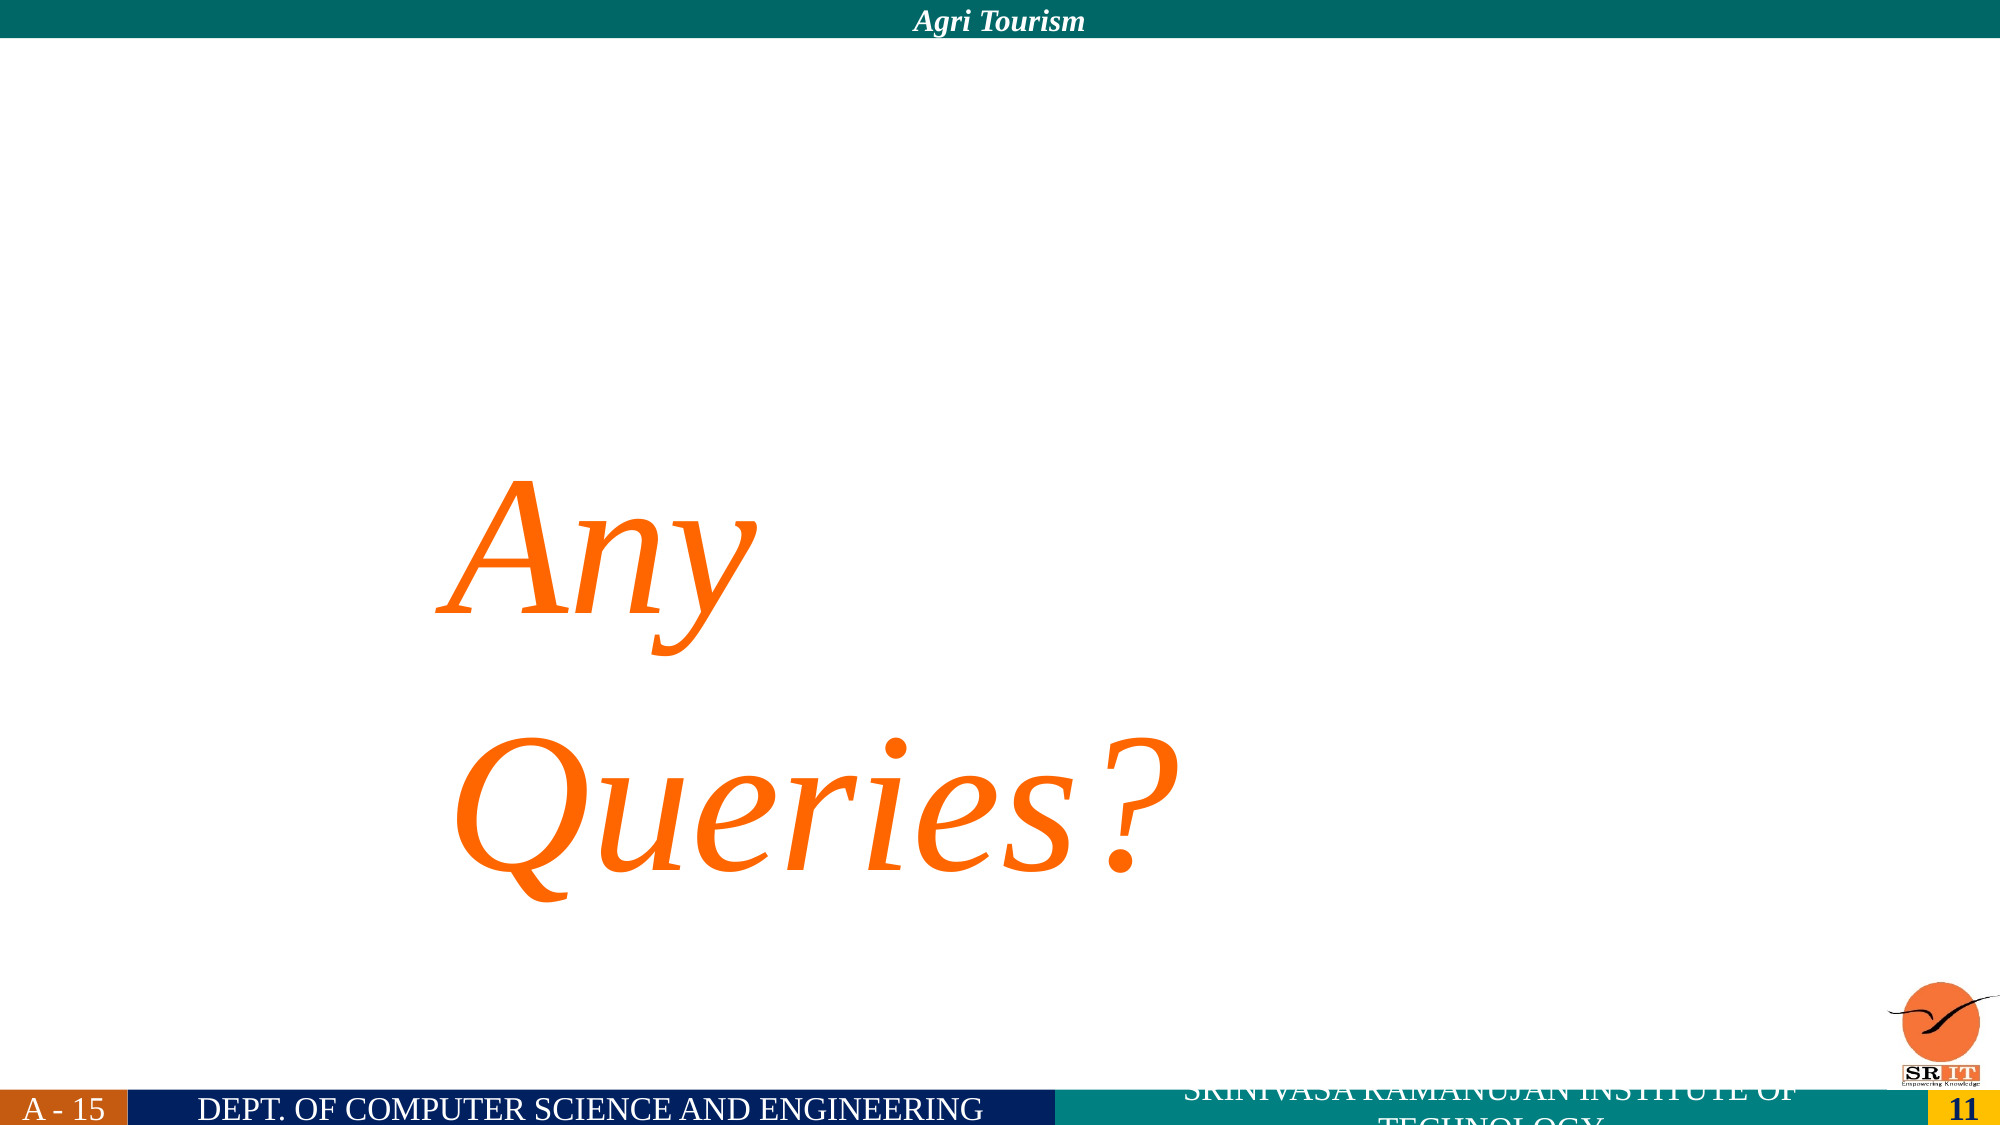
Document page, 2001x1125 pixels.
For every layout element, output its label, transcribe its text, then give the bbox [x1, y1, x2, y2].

picture [1887, 977, 2000, 1090]
text_box Any Queries? [431, 389, 1556, 662]
